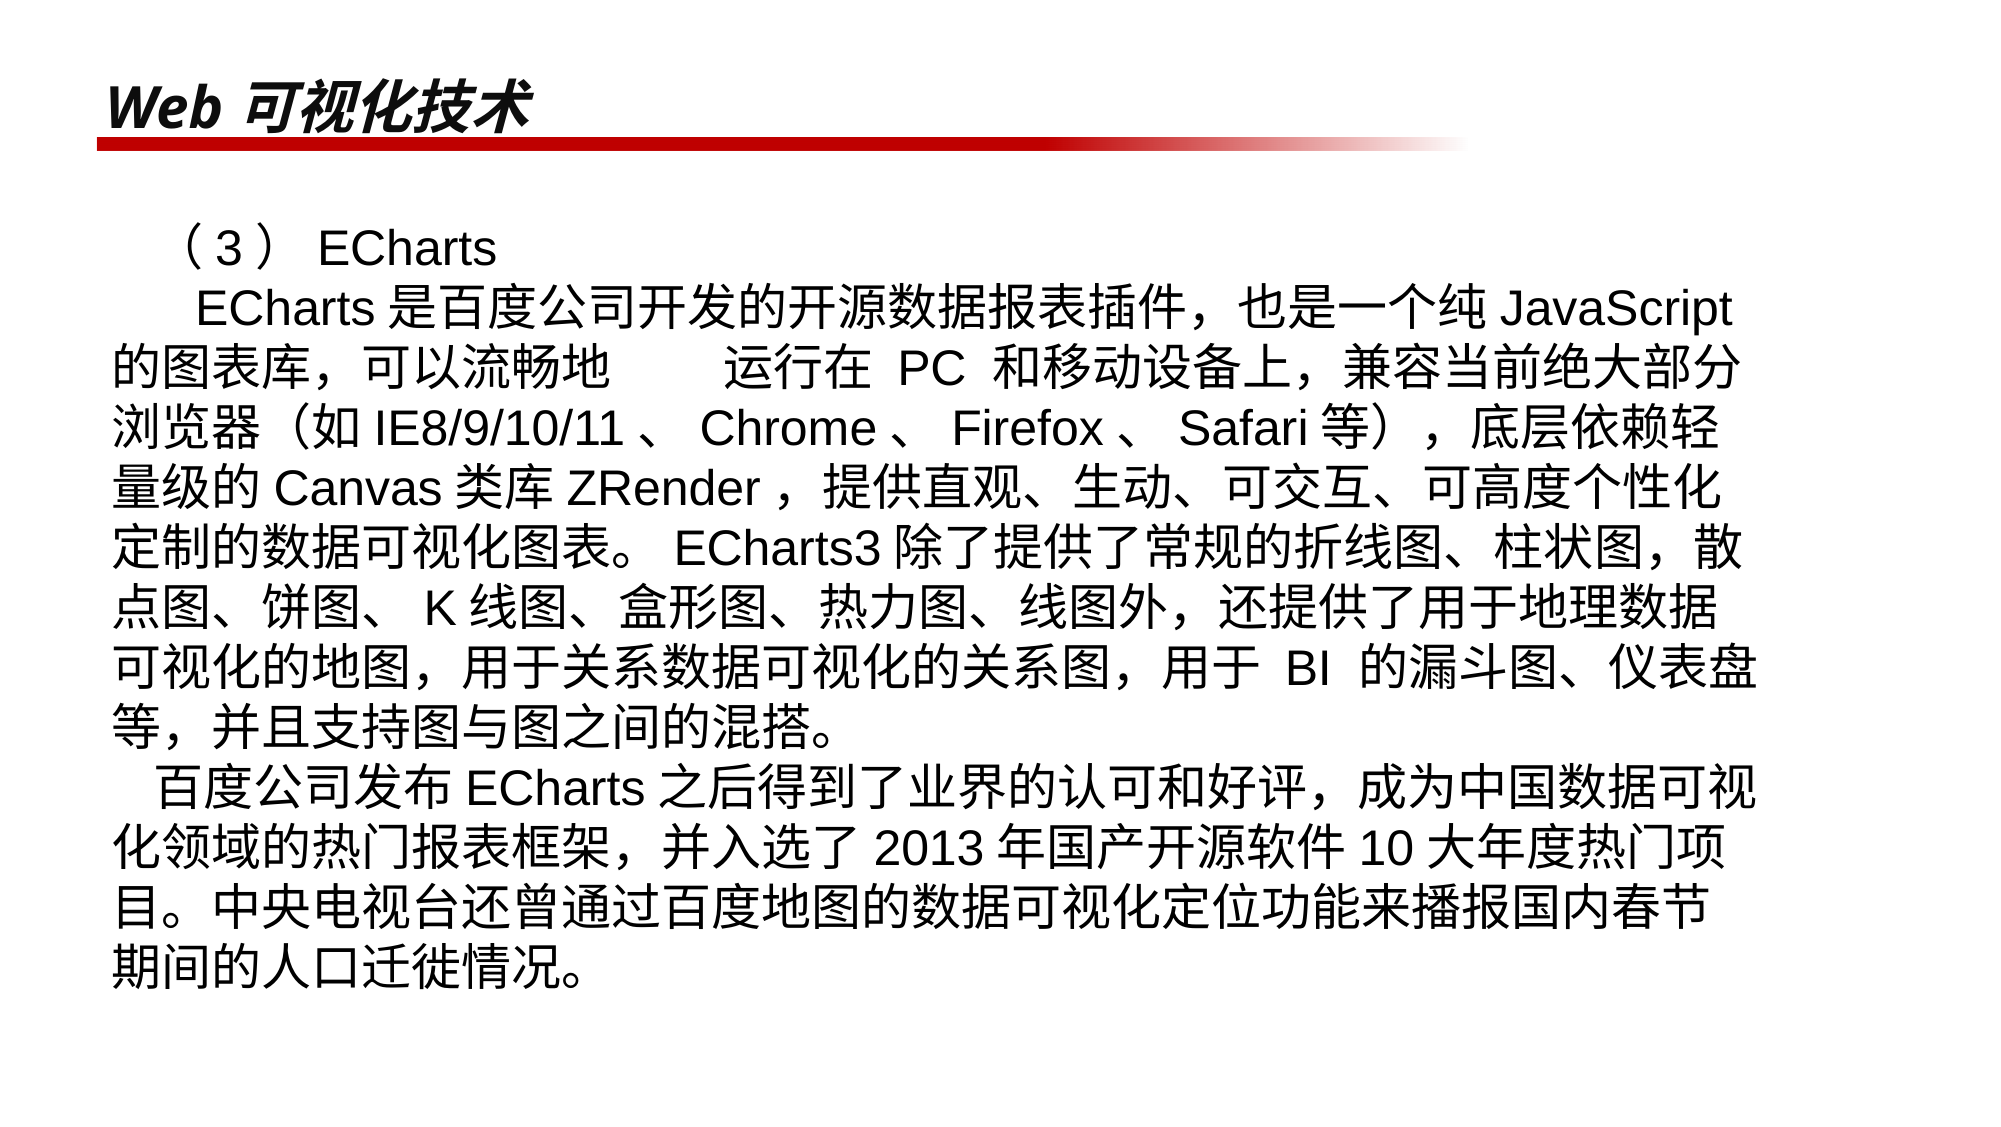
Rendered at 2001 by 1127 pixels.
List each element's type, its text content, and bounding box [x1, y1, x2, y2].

text_box [96, 137, 102, 151]
text_box （3）ECharts ECharts是百度公司开发的开源数据报表插件，也是一个纯JavaScript的图表库，可以流畅地 运行在 PC 和移动设备上，兼容当前绝大部分浏览器（如IE8/9/10/11、Chrome、Firefox、Safari等），底层依赖轻量级的Canvas类库ZRender，提供直观、生动、可交互、可高度个性化定制的数据可视化图表。ECharts3除了提供了常规的折线图、柱状图，散点图、饼图、K线图、盒形图、热力图、线图外，还提供了用于地理数据可视化的地图，用于关系数据可视化的关系图，用于 BI 的漏斗图、仪表盘等，并且支持图与图之间的混搭。 百度公司发布ECharts之后得到了业界的认可和好评，成为中国数据可视化领域的热门报表框架，并入选了2013年国产开源软件10大年度热门项目。中央电视台还曾通过百度地图的数据可视化定位功能来播报国内春节期间的人口迁徙情况。 [96, 207, 1775, 1003]
title Web可视化技术 [102, 70, 1899, 259]
